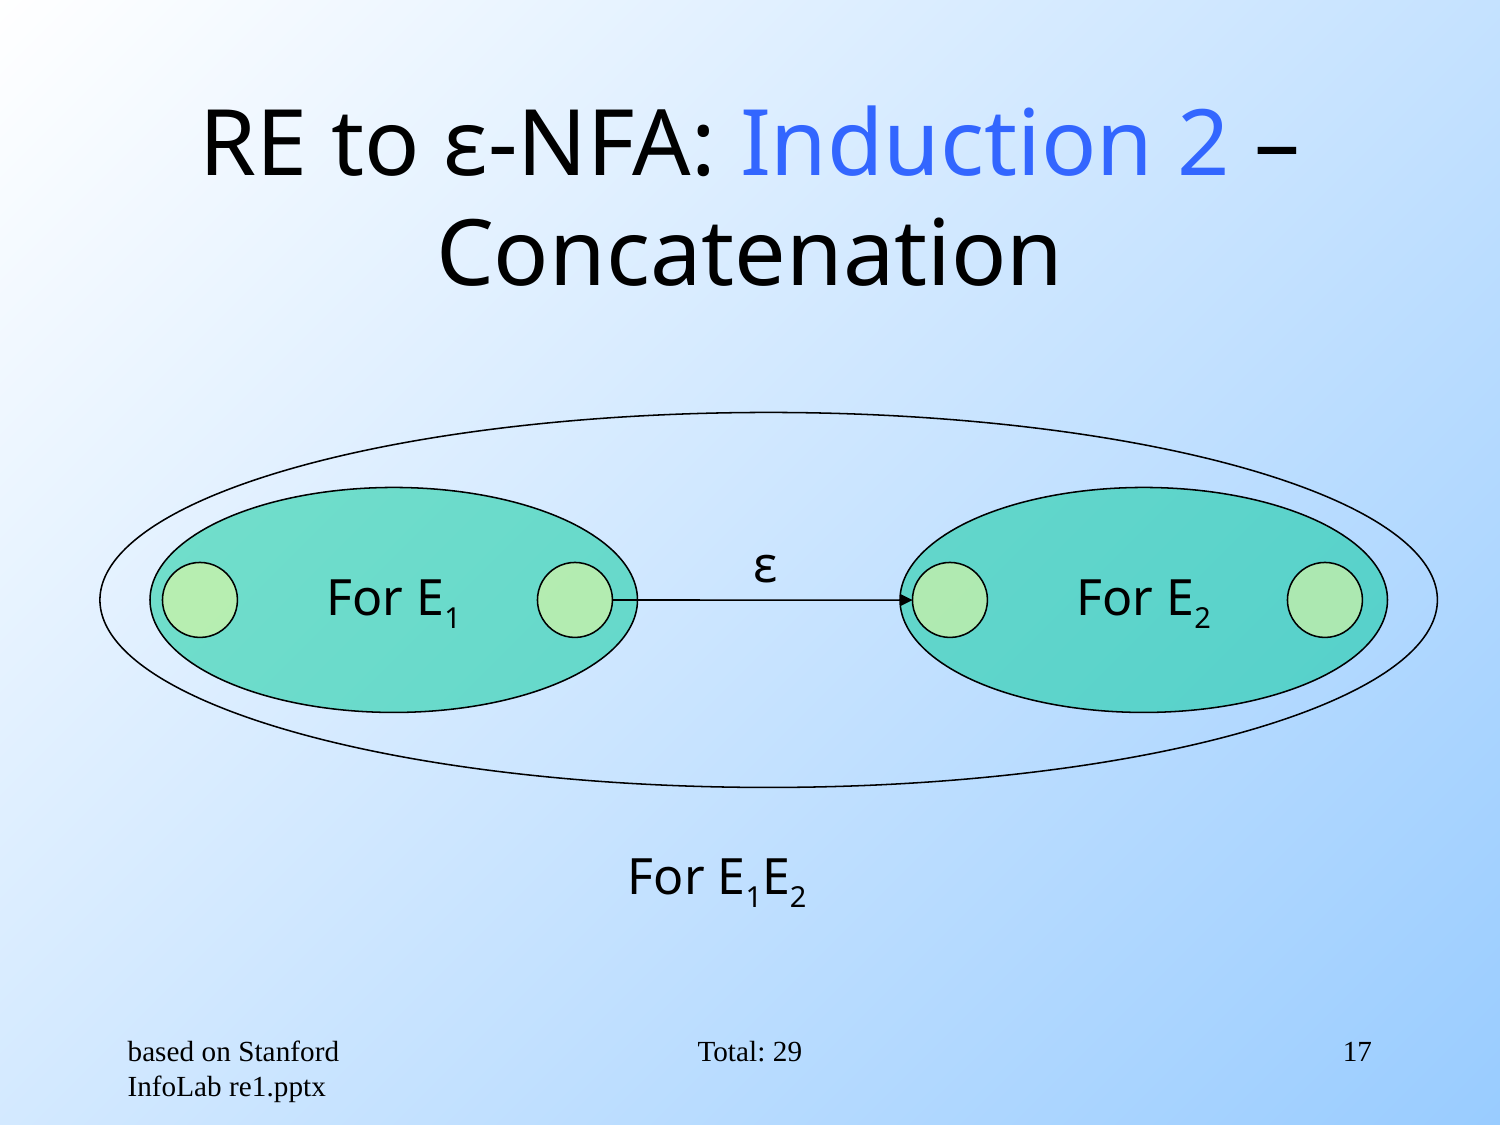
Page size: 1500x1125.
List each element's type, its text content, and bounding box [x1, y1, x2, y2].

slide_number based on Stanford InfoLab re1.pptx [112, 1025, 425, 1100]
title RE to ε-NFA: Induction 2 – Concatenation [0, 99, 1500, 288]
footer Total: 29 [512, 1025, 988, 1100]
slide_number 17 [1074, 1025, 1388, 1100]
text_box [612, 524, 913, 600]
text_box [99, 412, 1438, 913]
